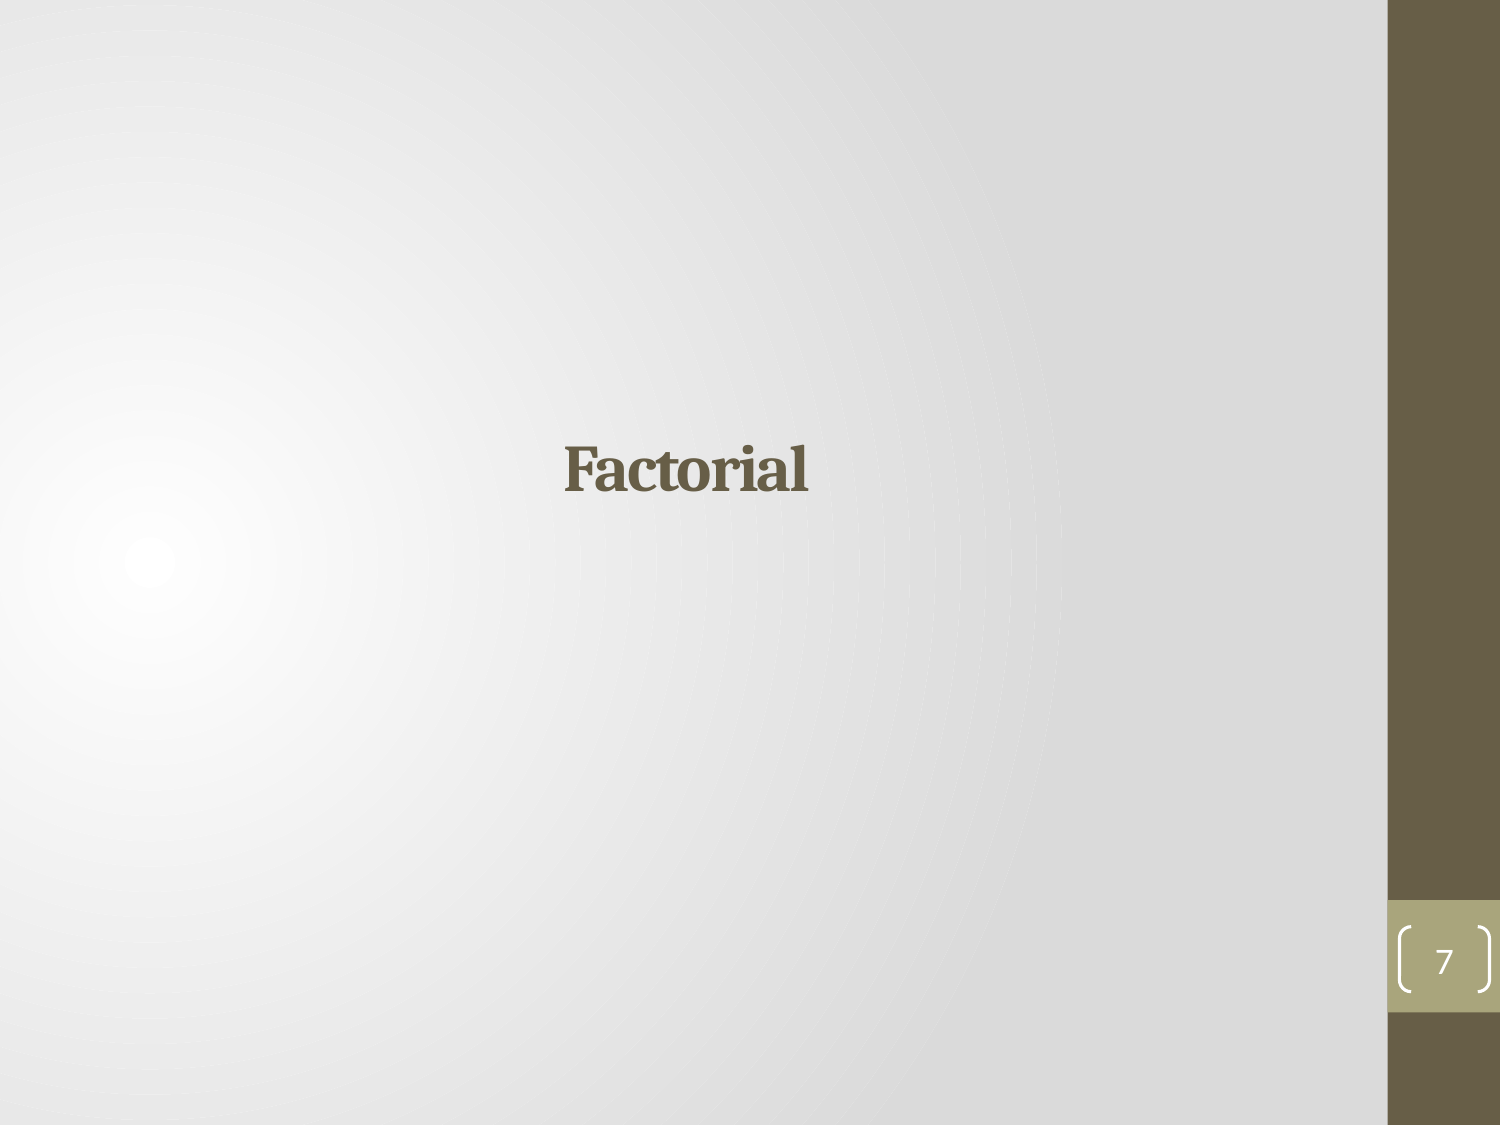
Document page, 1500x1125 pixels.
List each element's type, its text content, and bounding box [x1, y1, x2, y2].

title Factorial [0, 271, 1388, 513]
slide_number 7 [1397, 925, 1492, 994]
